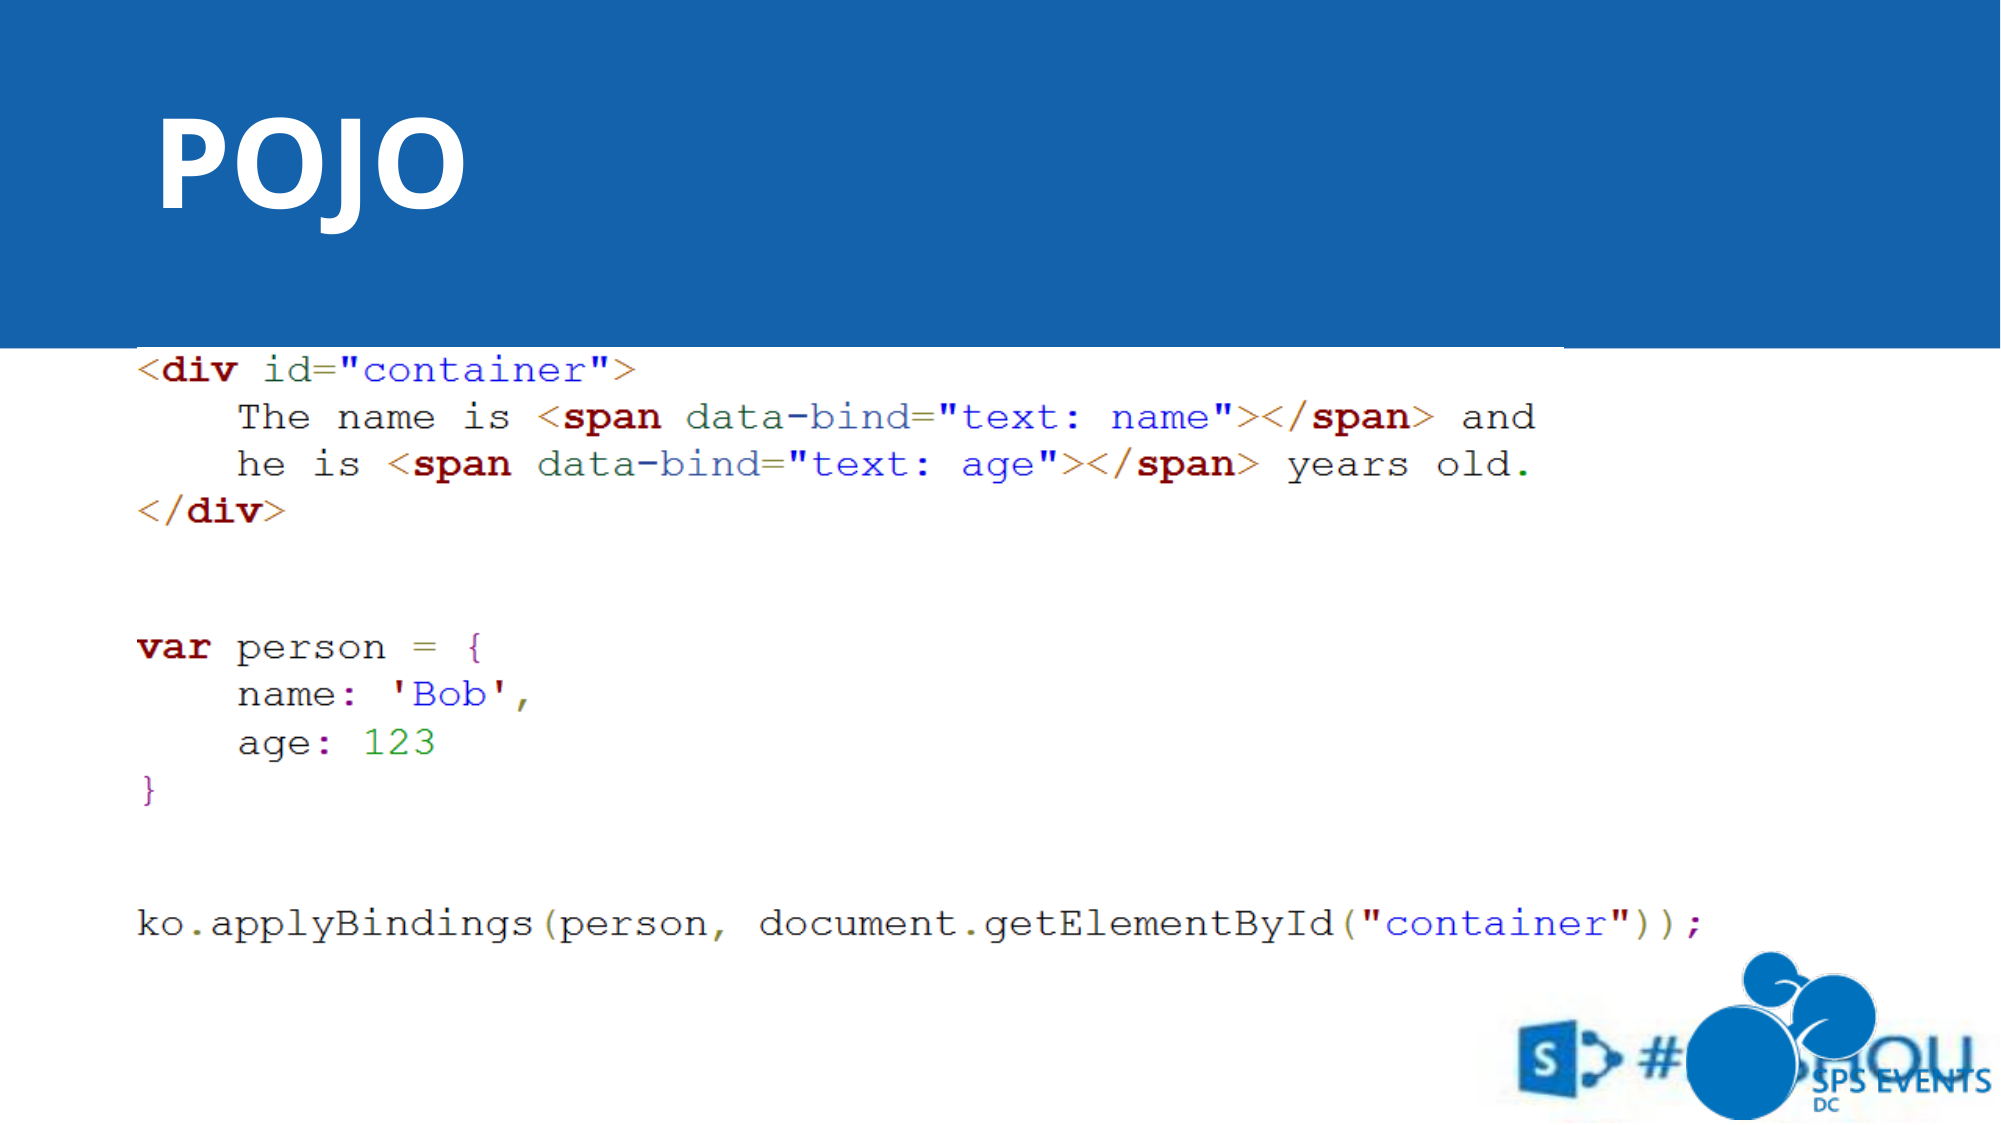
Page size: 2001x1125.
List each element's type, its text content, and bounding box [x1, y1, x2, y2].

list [137, 347, 1564, 538]
title POJO [137, 59, 1863, 278]
picture [0, 0, 2001, 1125]
